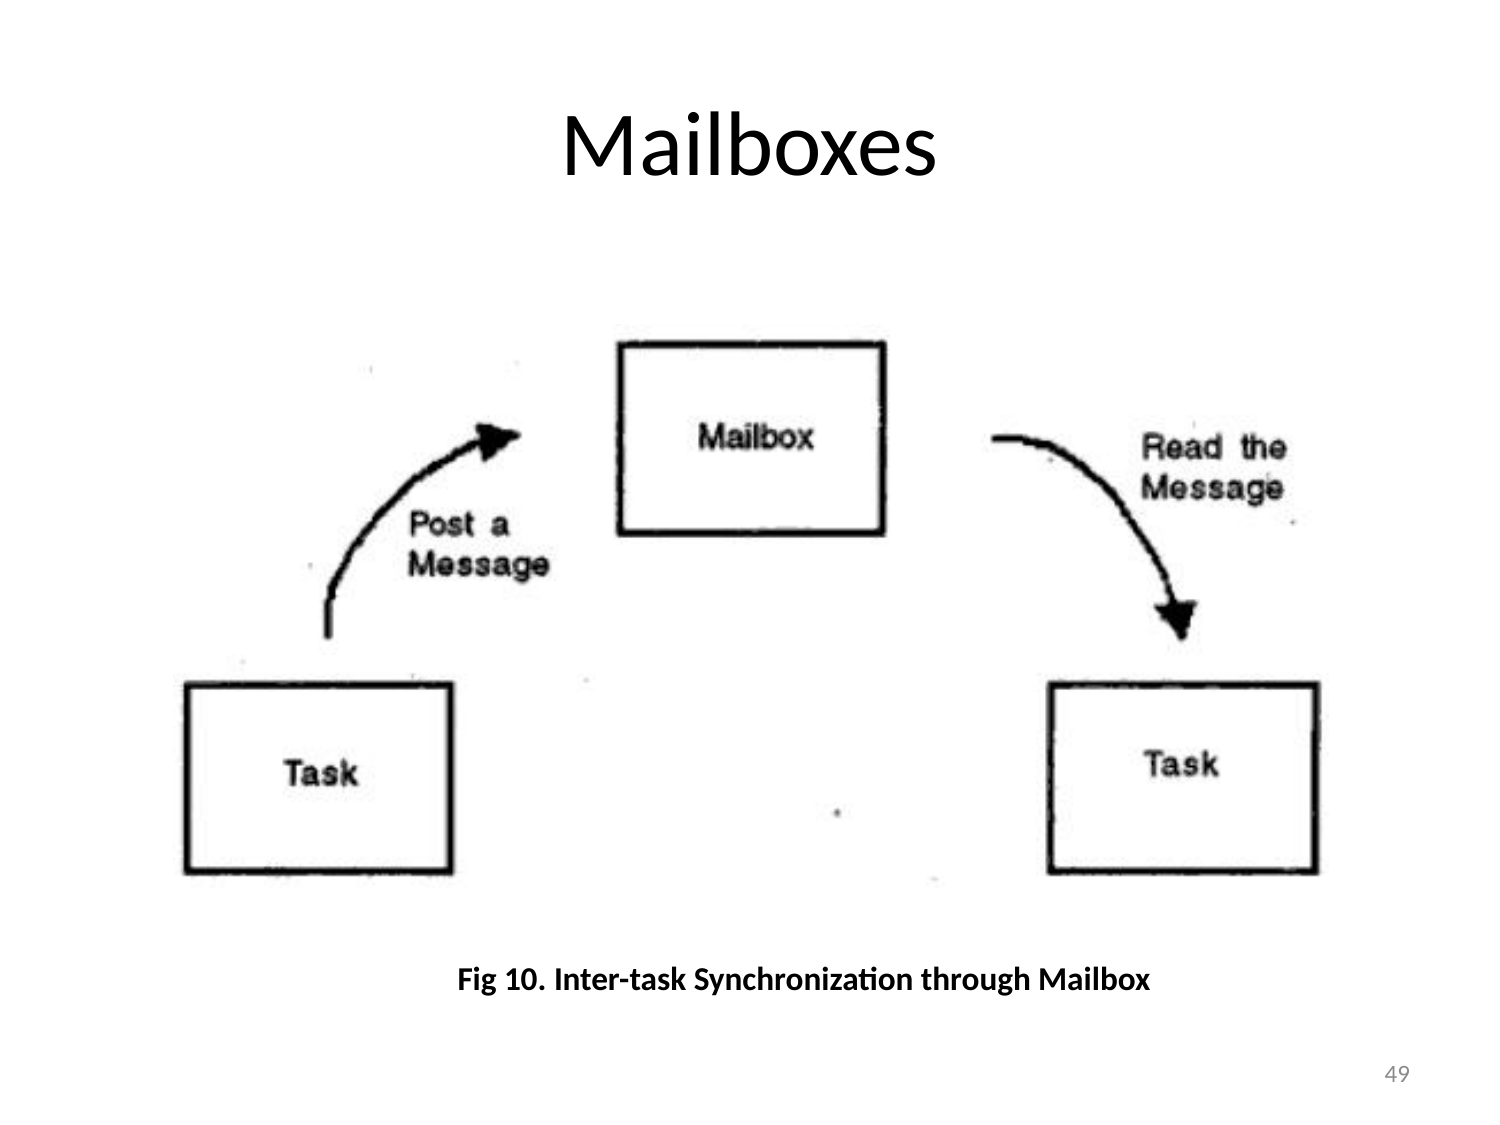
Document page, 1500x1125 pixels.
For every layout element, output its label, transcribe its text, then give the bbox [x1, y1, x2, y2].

text_box Fig 10. Inter-task Synchronization through Mailbox [442, 949, 1167, 1005]
title Mailboxes [75, 45, 1425, 233]
picture [173, 324, 1329, 888]
slide_number 49 [1074, 1042, 1425, 1103]
